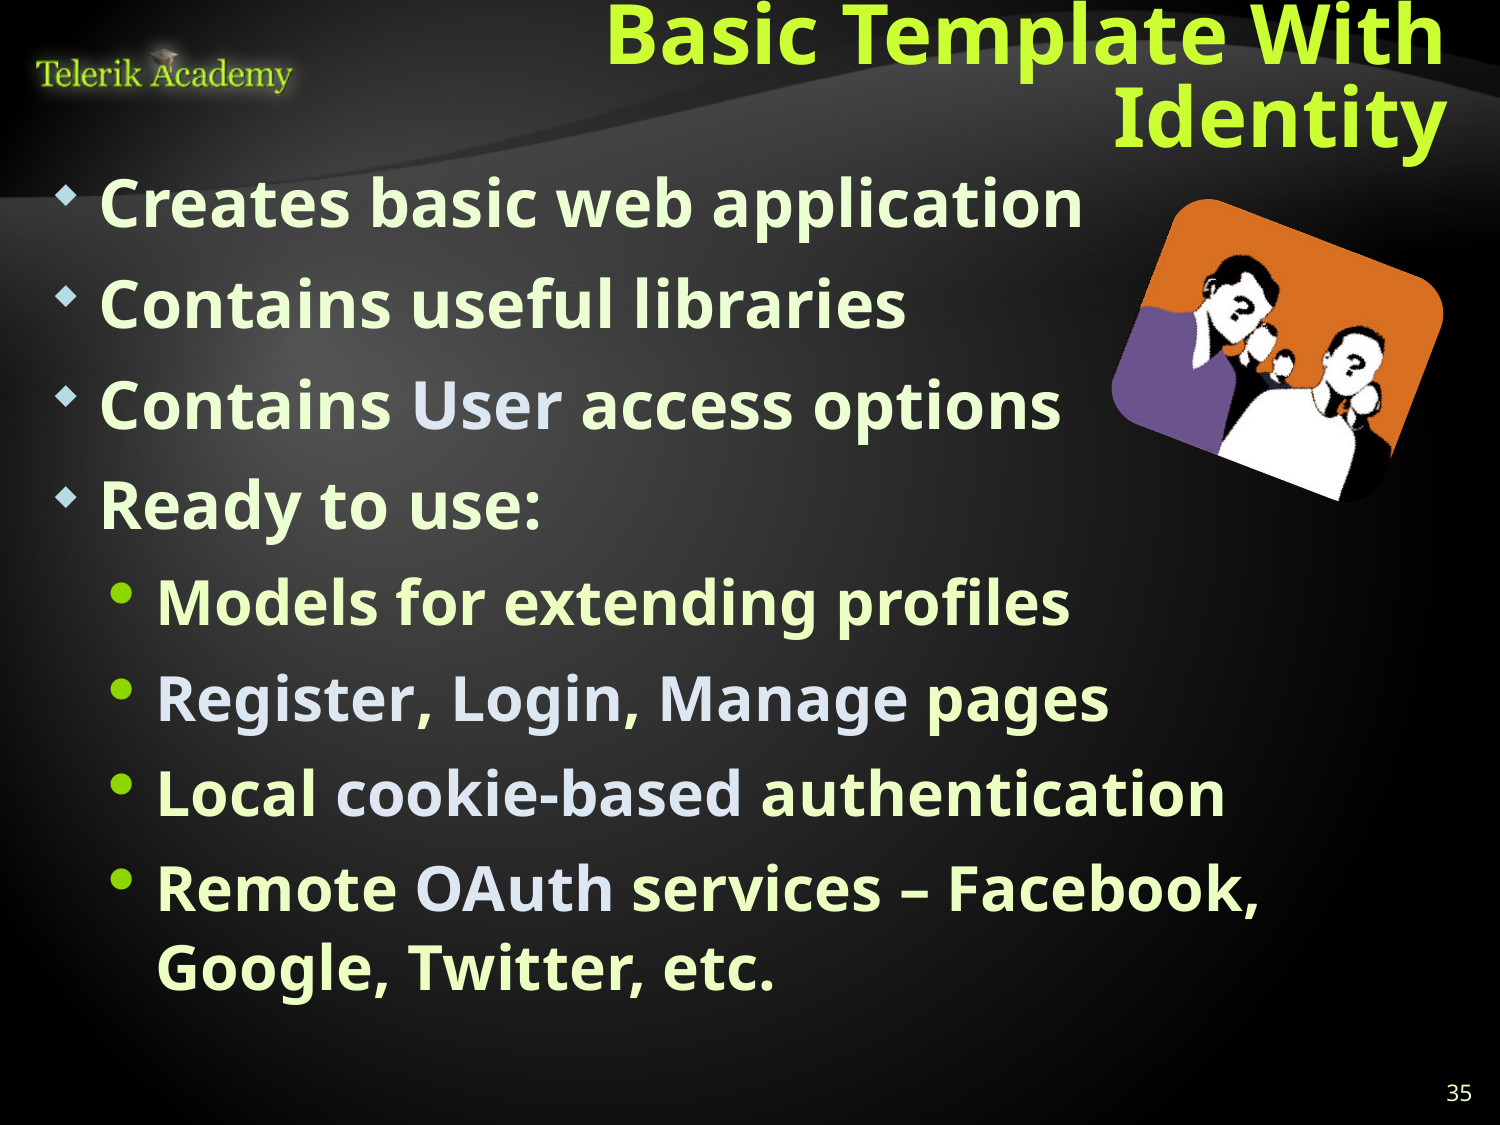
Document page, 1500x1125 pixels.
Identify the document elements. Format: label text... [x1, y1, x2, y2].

picture [0, 0, 1500, 1125]
list Creates basic web application Contains useful libraries Contains User access options Ready to use: Models for extending profiles Register, Login, Manage pages Local cookie-based authentication Remote OAuth services – Facebook, Google, Twitter, etc. [37, 149, 1463, 1100]
slide_number 35 [1412, 1074, 1488, 1113]
title Basic Template With Identity [300, 12, 1463, 149]
